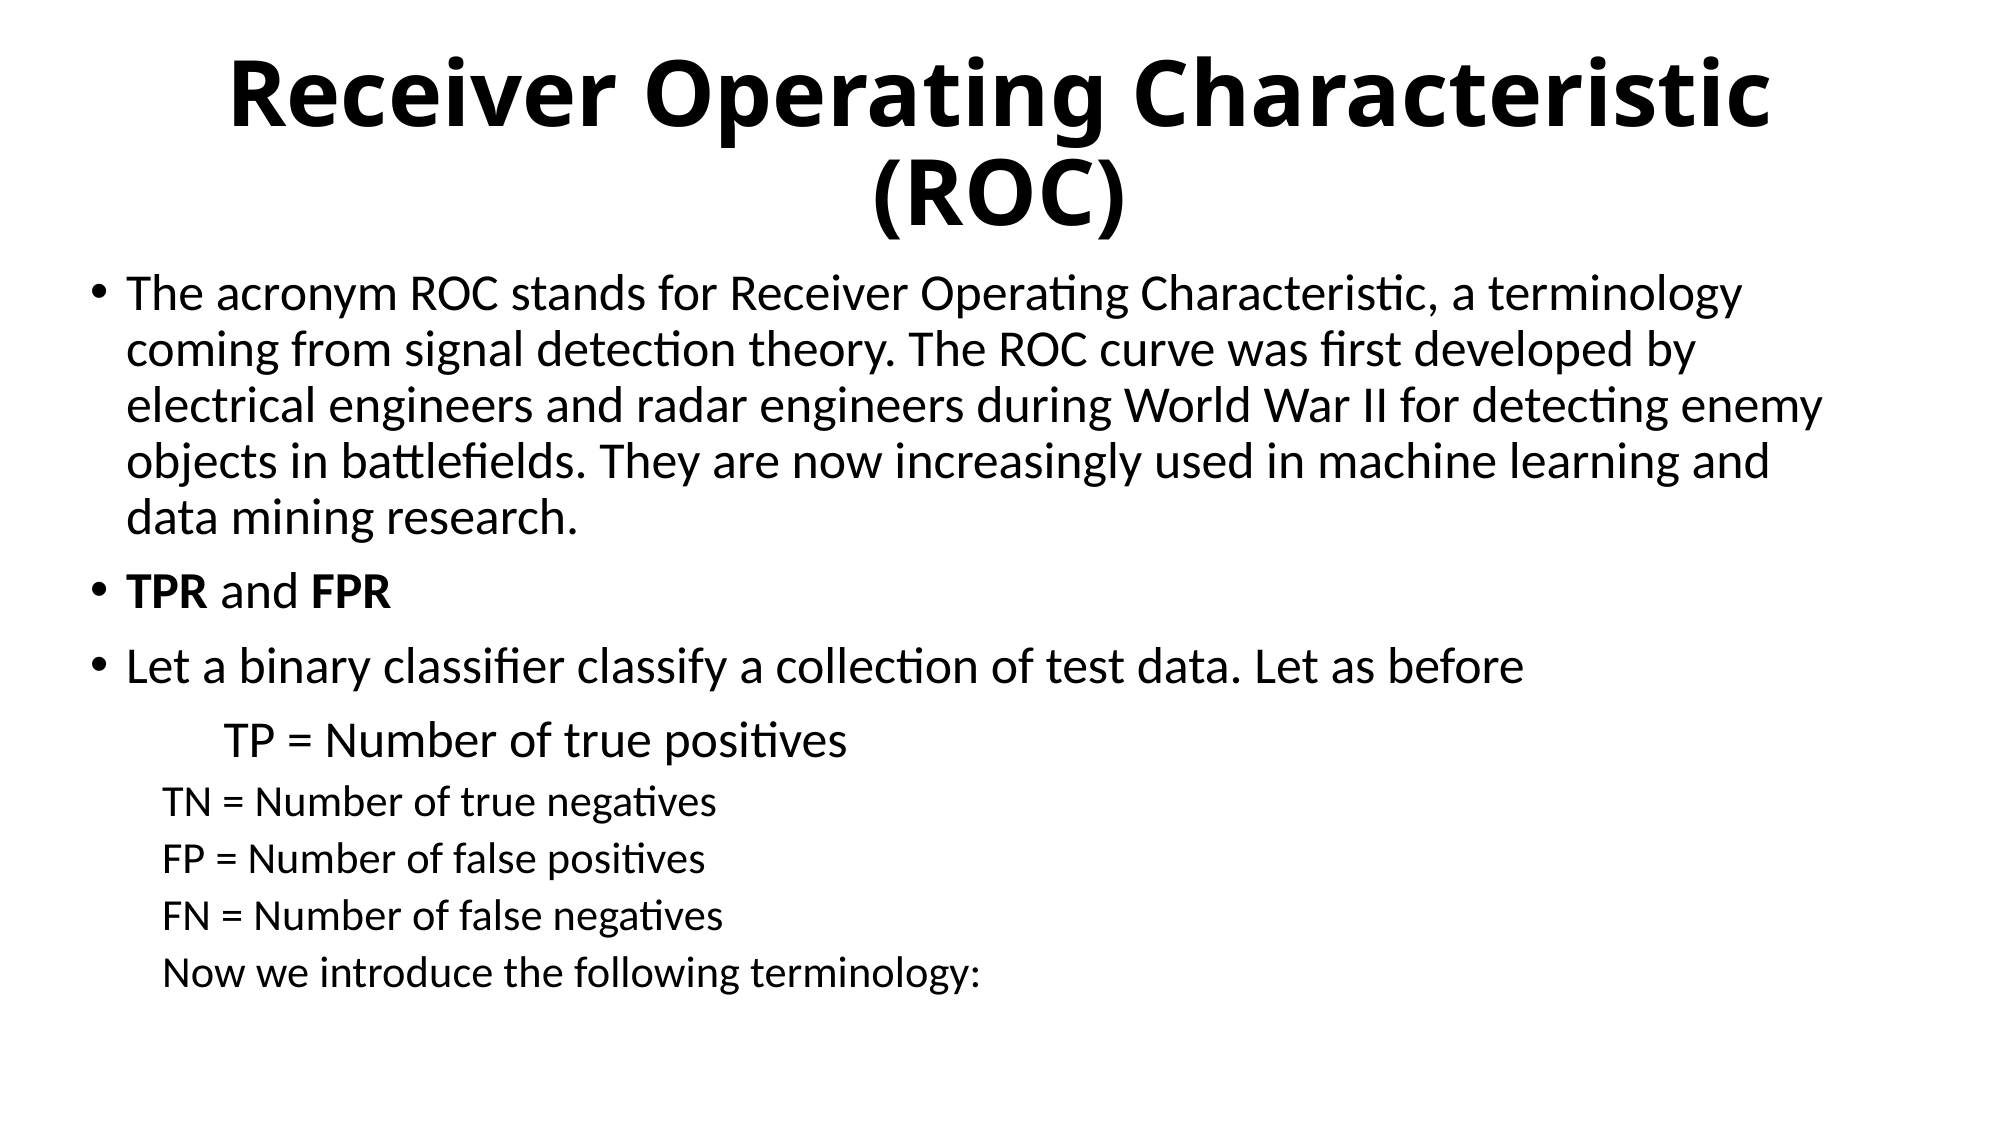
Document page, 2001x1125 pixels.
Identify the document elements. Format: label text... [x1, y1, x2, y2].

list The acronym ROC stands for Receiver Operating Characteristic, a terminology coming from signal detection theory. The ROC curve was first developed by electrical engineers and radar engineers during World War II for detecting enemy objects in battlefields. They are now increasingly used in machine learning and data mining research. TPR and FPR Let a binary classifier classify a collection of test data. Let as before TP = Number of true positives TN = Number of true negatives FP = Number of false positives FN = Number of false negatives Now we introduce the following terminology: [75, 258, 1863, 1014]
title Receiver Operating Characteristic (ROC) [137, 59, 1863, 233]
